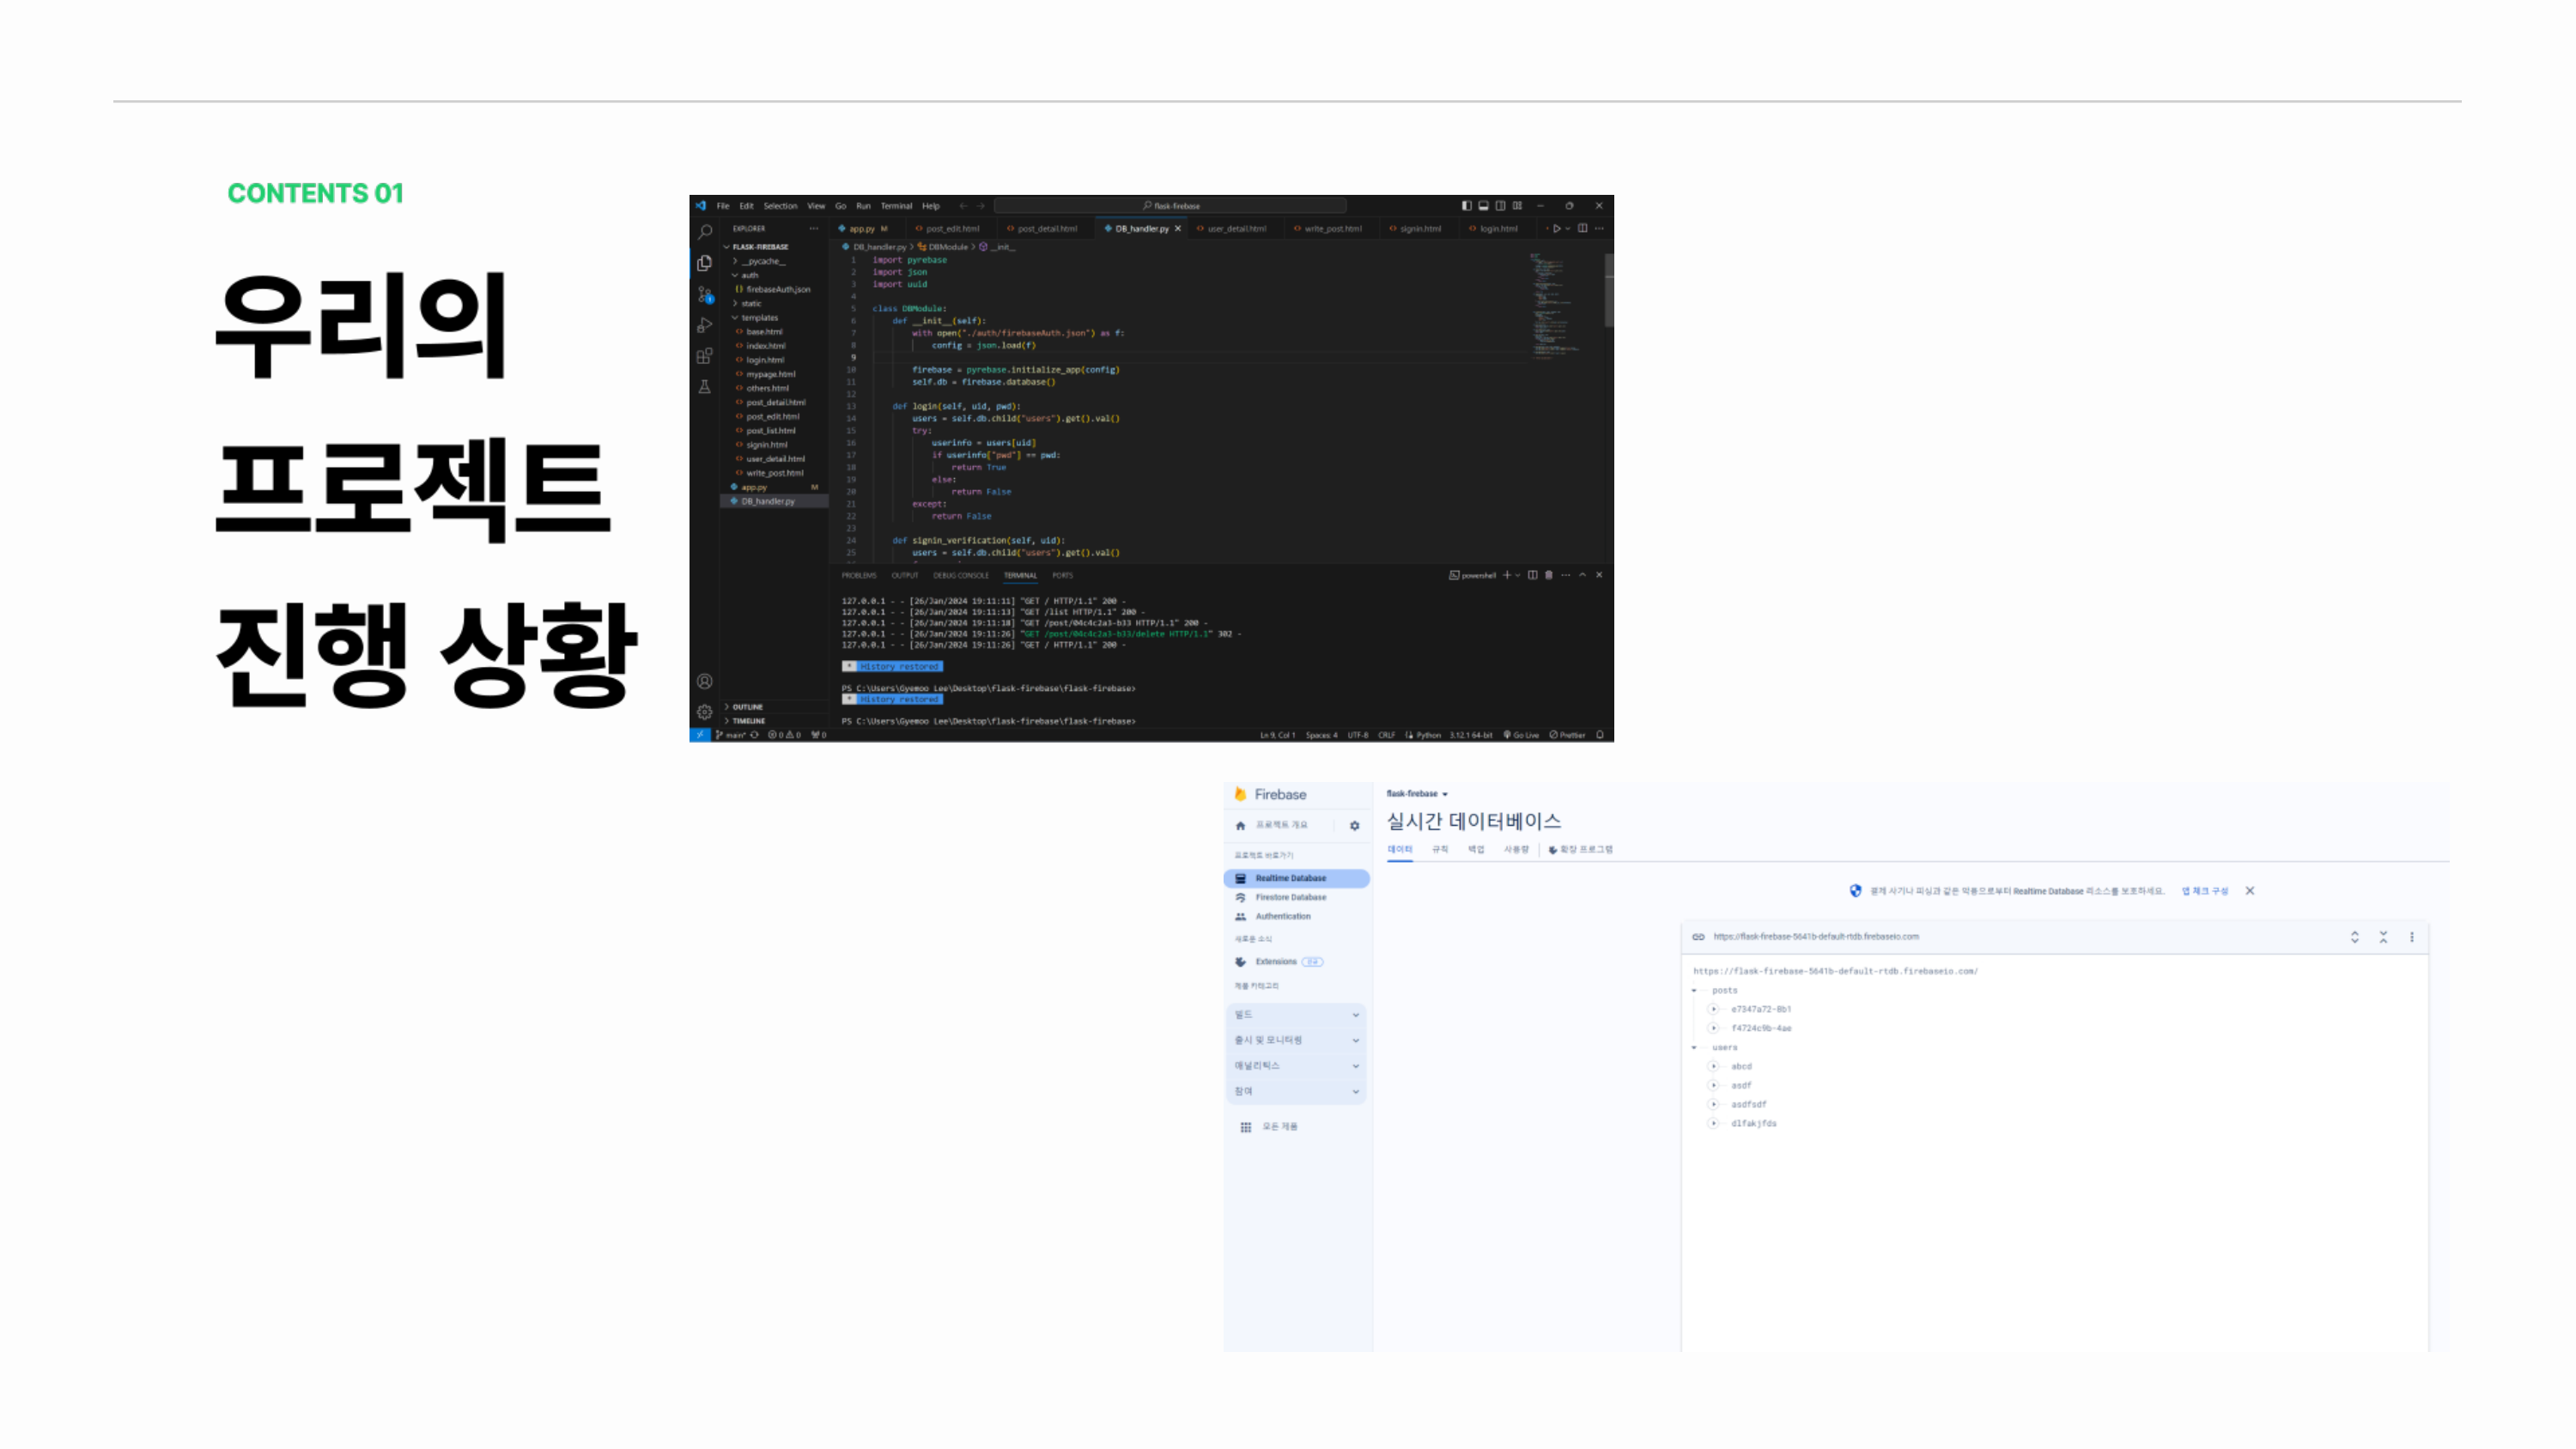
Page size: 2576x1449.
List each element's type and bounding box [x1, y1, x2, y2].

text_box [1224, 782, 2451, 1352]
picture [176, 166, 750, 863]
text_box [113, 100, 2462, 103]
text_box [754, 195, 1615, 743]
